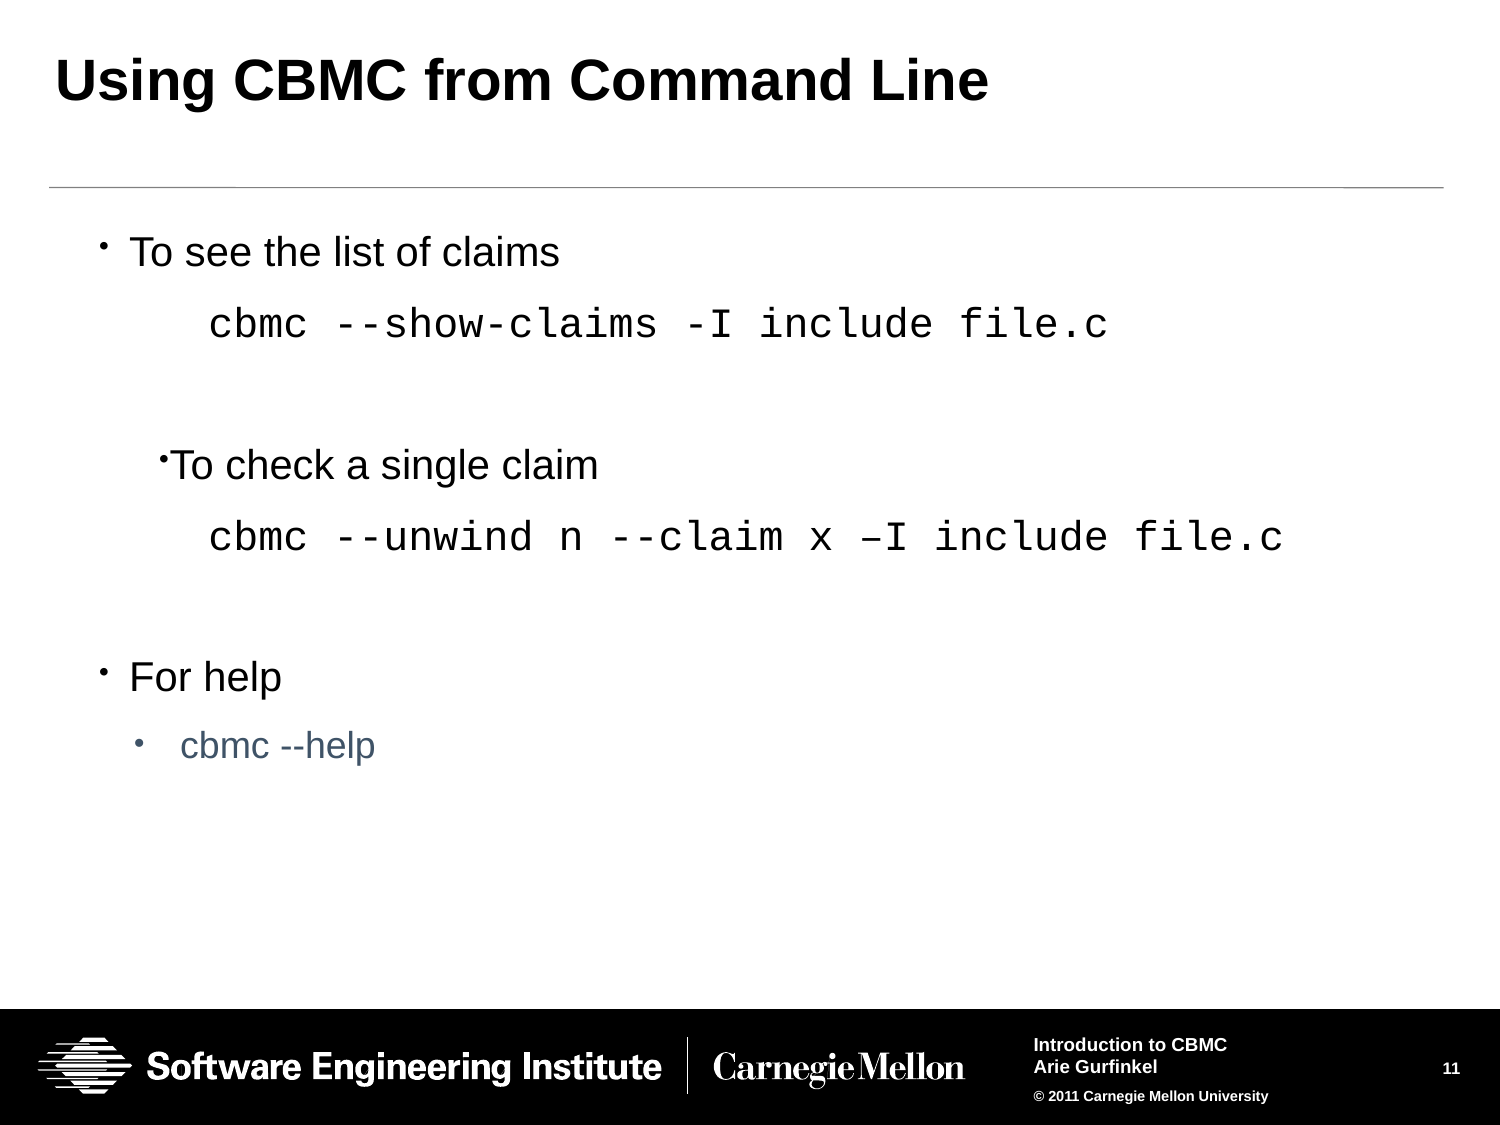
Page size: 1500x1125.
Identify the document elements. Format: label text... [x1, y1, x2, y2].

list To see the list of claims cbmc --show-claims -I include file.c To check a single claim cbmc --unwind n --claim x –I include file.c For help cbmc --help [58, 224, 1372, 953]
title Using CBMC from Command Line [55, 49, 1374, 143]
